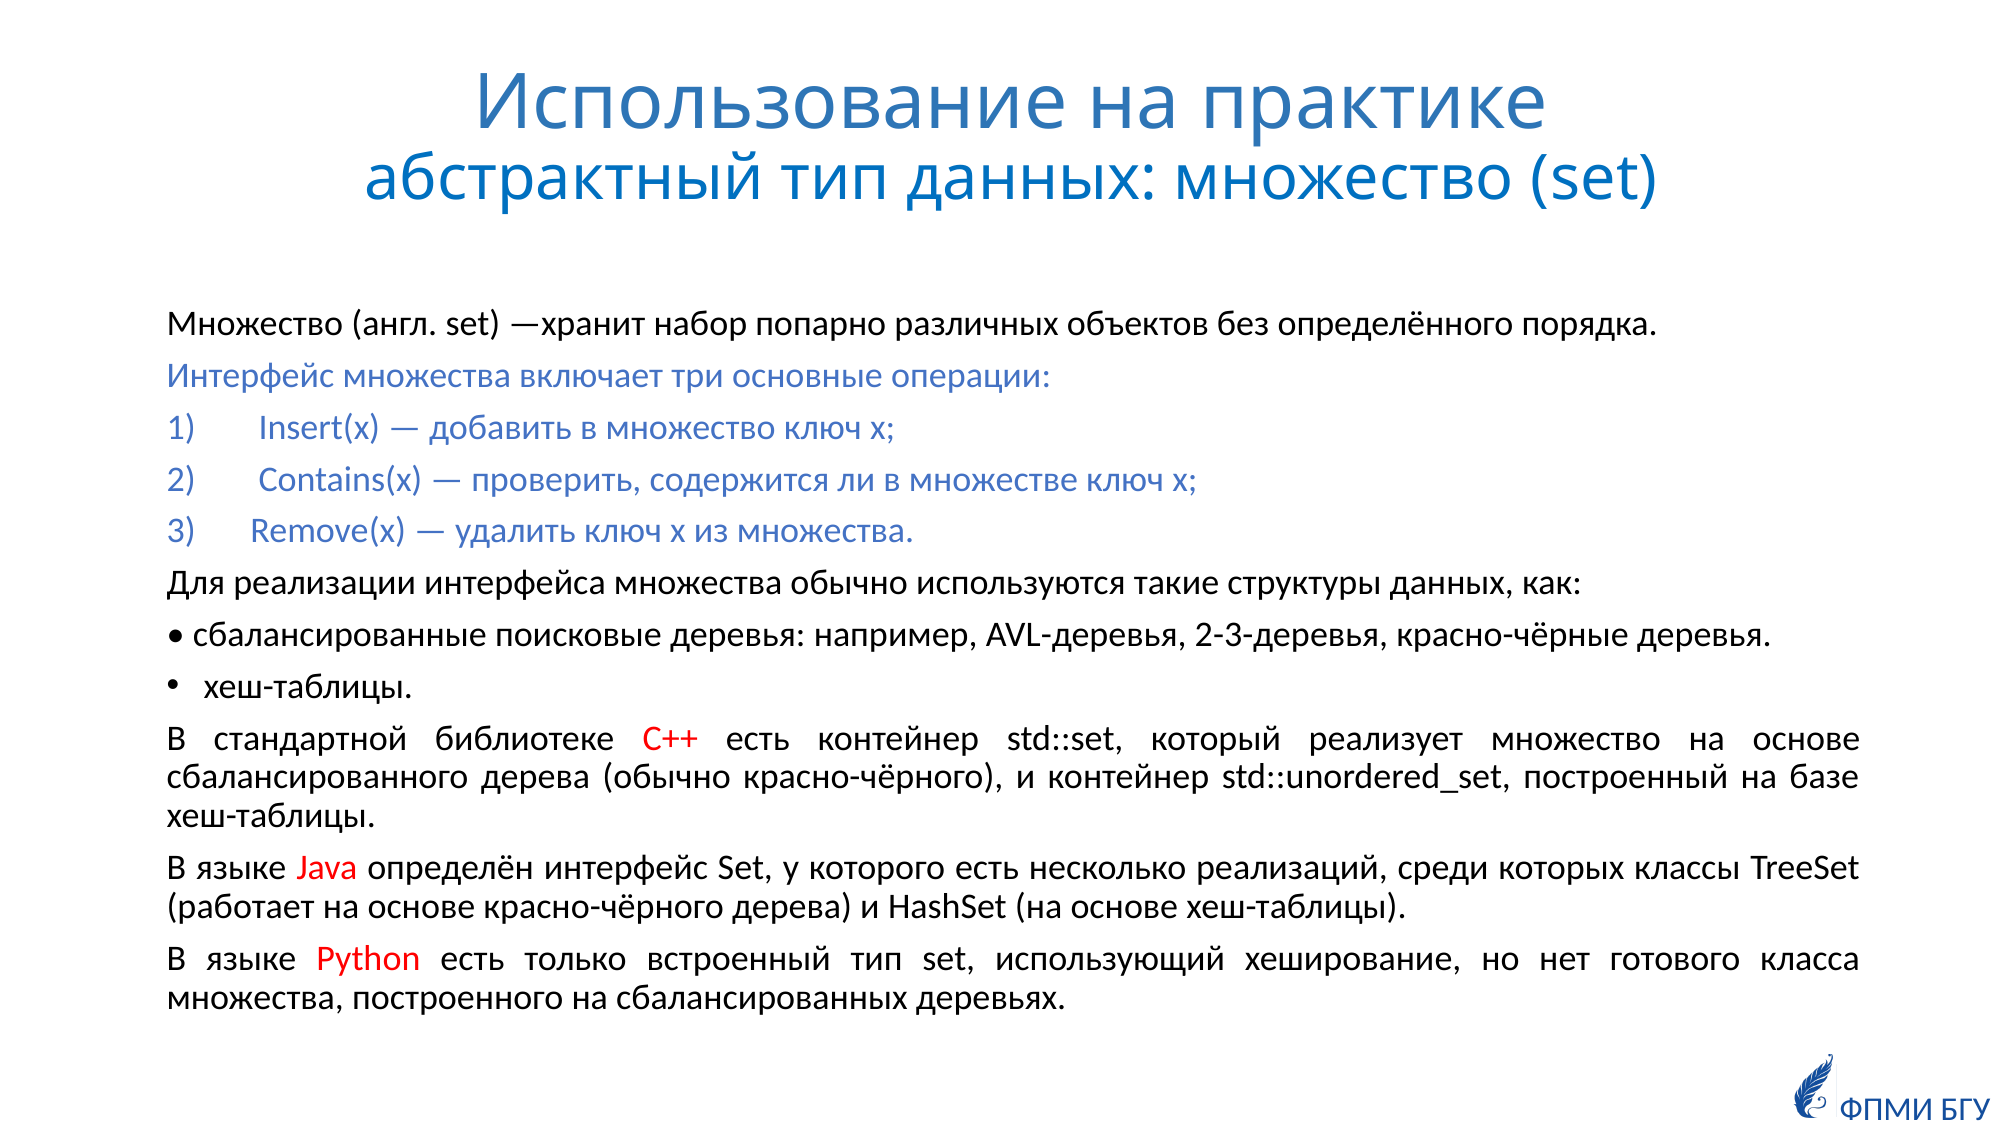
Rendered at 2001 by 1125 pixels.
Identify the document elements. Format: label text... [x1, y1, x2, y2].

title Использование на практике абстрактный тип данных: множество (set) [162, 53, 1860, 297]
picture [1793, 1053, 1837, 1118]
list Множество (англ. set) —хранит набор попарно различных объектов без определённого порядка. Интерфейс множества включает три основные операции: Insert(x) — добавить в множество ключ x; Contains(x) — проверить, содержится ли в множестве ключ x; Remove(x) — удалить ключ x из множества. Для реализации интерфейса множества обычно используются такие структуры данных, как: • сбалансированные поисковые деревья: например, AVL-деревья, 2-3-деревья, красно-чёрные деревья. хеш-таблицы. В стандартной библиотеке C++ есть контейнер std::set, который реализует множество на основе сбалансированного дерева (обычно красно-чёрного), и контейнер std::unordered_set, построенный на базе хеш-таблицы. В языке Java определён интерфейс Set, у которого есть несколько реализаций, среди которых классы TreeSet (работает на основе красно-чёрного дерева) и HashSet (на основе хеш-таблицы). В языке Python есть только встроенный тип set, использующий хеширование, но нет готового класса множества, построенного на сбалансированных деревьях. [151, 297, 1877, 1028]
text_box ФПМИ БГУ [1830, 1087, 2000, 1125]
